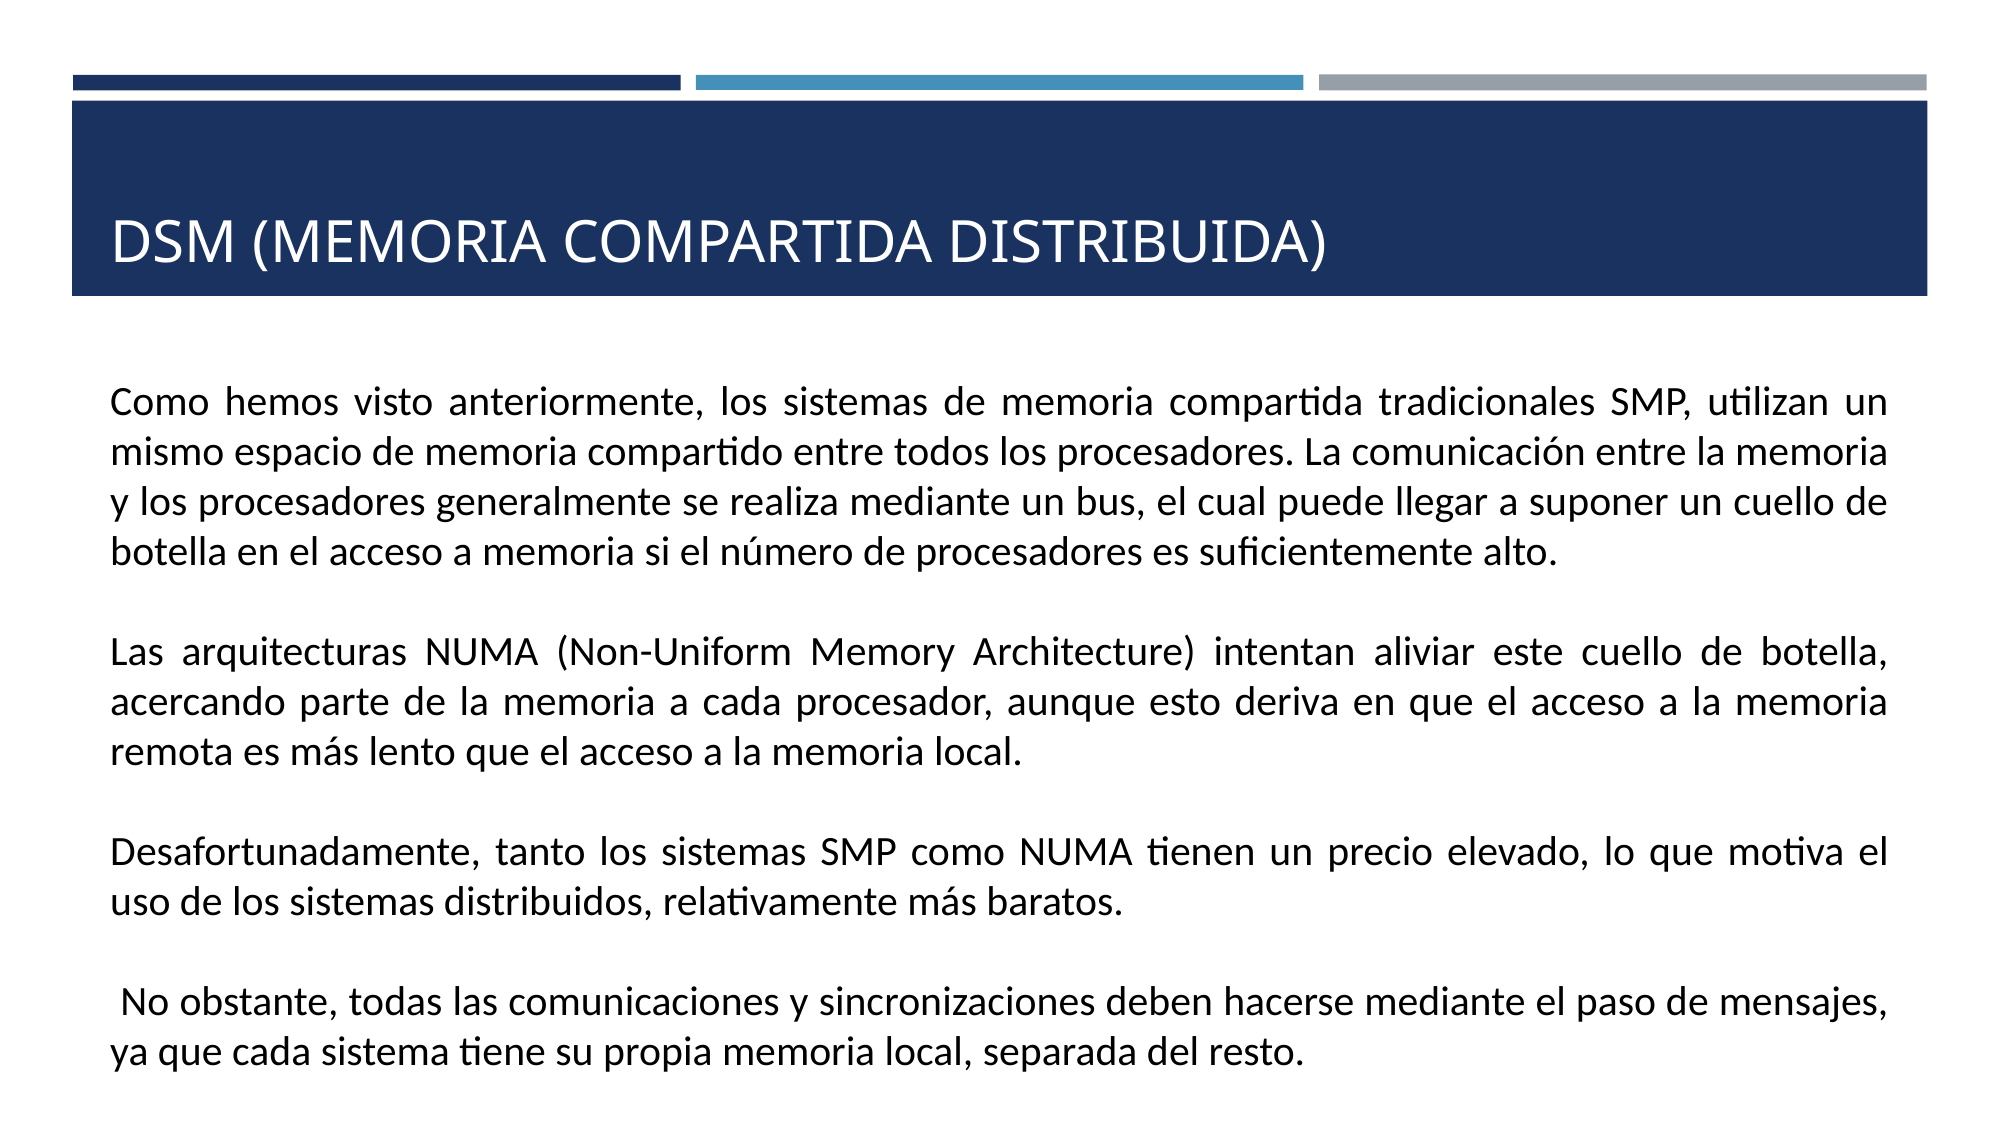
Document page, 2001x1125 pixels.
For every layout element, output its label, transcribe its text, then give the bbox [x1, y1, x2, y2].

title DSM (MEMORIA COMPARTIDA DISTRIBUIDA) [95, 115, 1905, 282]
text_box Como hemos visto anteriormente, los sistemas de memoria compartida tradicionales SMP, utilizan un mismo espacio de memoria compartido entre todos los procesadores. La comunicación entre la memoria y los procesadores generalmente se realiza mediante un bus, el cual puede llegar a suponer un cuello de botella en el acceso a memoria si el número de procesadores es suﬁcientemente alto. Las arquitecturas NUMA (Non-Uniform Memory Architecture) intentan aliviar este cuello de botella, acercando parte de la memoria a cada procesador, aunque esto deriva en que el acceso a la memoria remota es más lento que el acceso a la memoria local. Desafortunadamente, tanto los sistemas SMP como NUMA tienen un precio elevado, lo que motiva el uso de los sistemas distribuidos, relativamente más baratos. No obstante, todas las comunicaciones y sincronizaciones deben hacerse mediante el paso de mensajes, ya que cada sistema tiene su propia memoria local, separada del resto. [95, 366, 1905, 1088]
